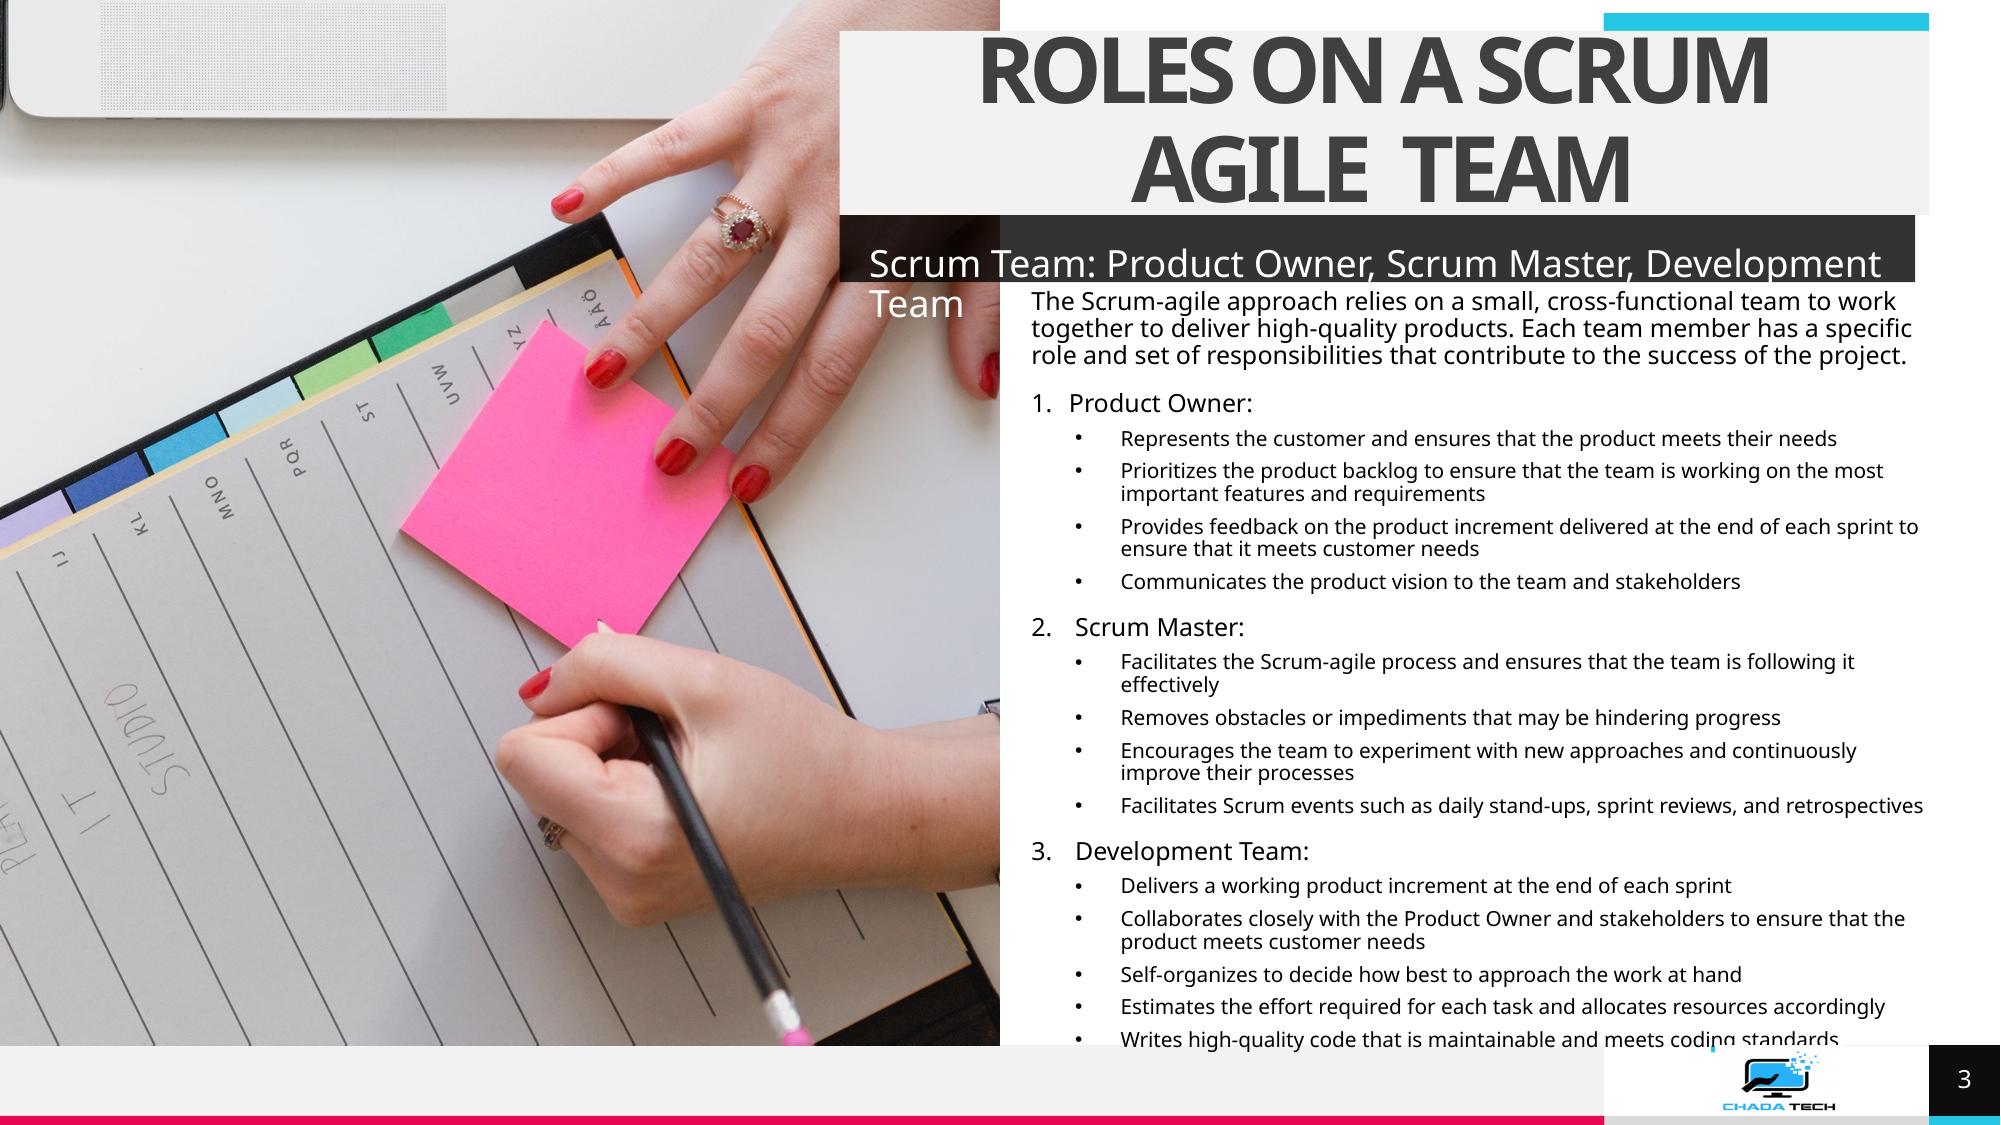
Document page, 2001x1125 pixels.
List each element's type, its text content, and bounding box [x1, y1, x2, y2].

list The Scrum-agile approach relies on a small, cross-functional team to work together to deliver high-quality products. Each team member has a specific role and set of responsibilities that contribute to the success of the project. Product Owner: Represents the customer and ensures that the product meets their needs Prioritizes the product backlog to ensure that the team is working on the most important features and requirements Provides feedback on the product increment delivered at the end of each sprint to ensure that it meets customer needs Communicates the product vision to the team and stakeholders Scrum Master: Facilitates the Scrum-agile process and ensures that the team is following it effectively Removes obstacles or impediments that may be hindering progress Encourages the team to experiment with new approaches and continuously improve their processes Facilitates Scrum events such as daily stand-ups, sprint reviews, and retrospectives Development Team: Delivers a working product increment at the end of each sprint Collaborates closely with the Product Owner and stakeholders to ensure that the product meets customer needs Self-organizes to decide how best to approach the work at hand Estimates the effort required for each task and allocates resources accordingly Writes high-quality code that is maintainable and meets coding standards [1031, 289, 1930, 1016]
text_box [1603, 12, 1930, 30]
slide_number 3 [1929, 1045, 2000, 1116]
picture [1715, 1045, 1842, 1116]
text_box ROLES ON A SCRUM AGILE TEAM [1000, 30, 1930, 216]
text_box Scrum Team: Product Owner, Scrum Master, Development Team [1000, 215, 1916, 283]
picture [0, 0, 1000, 1046]
